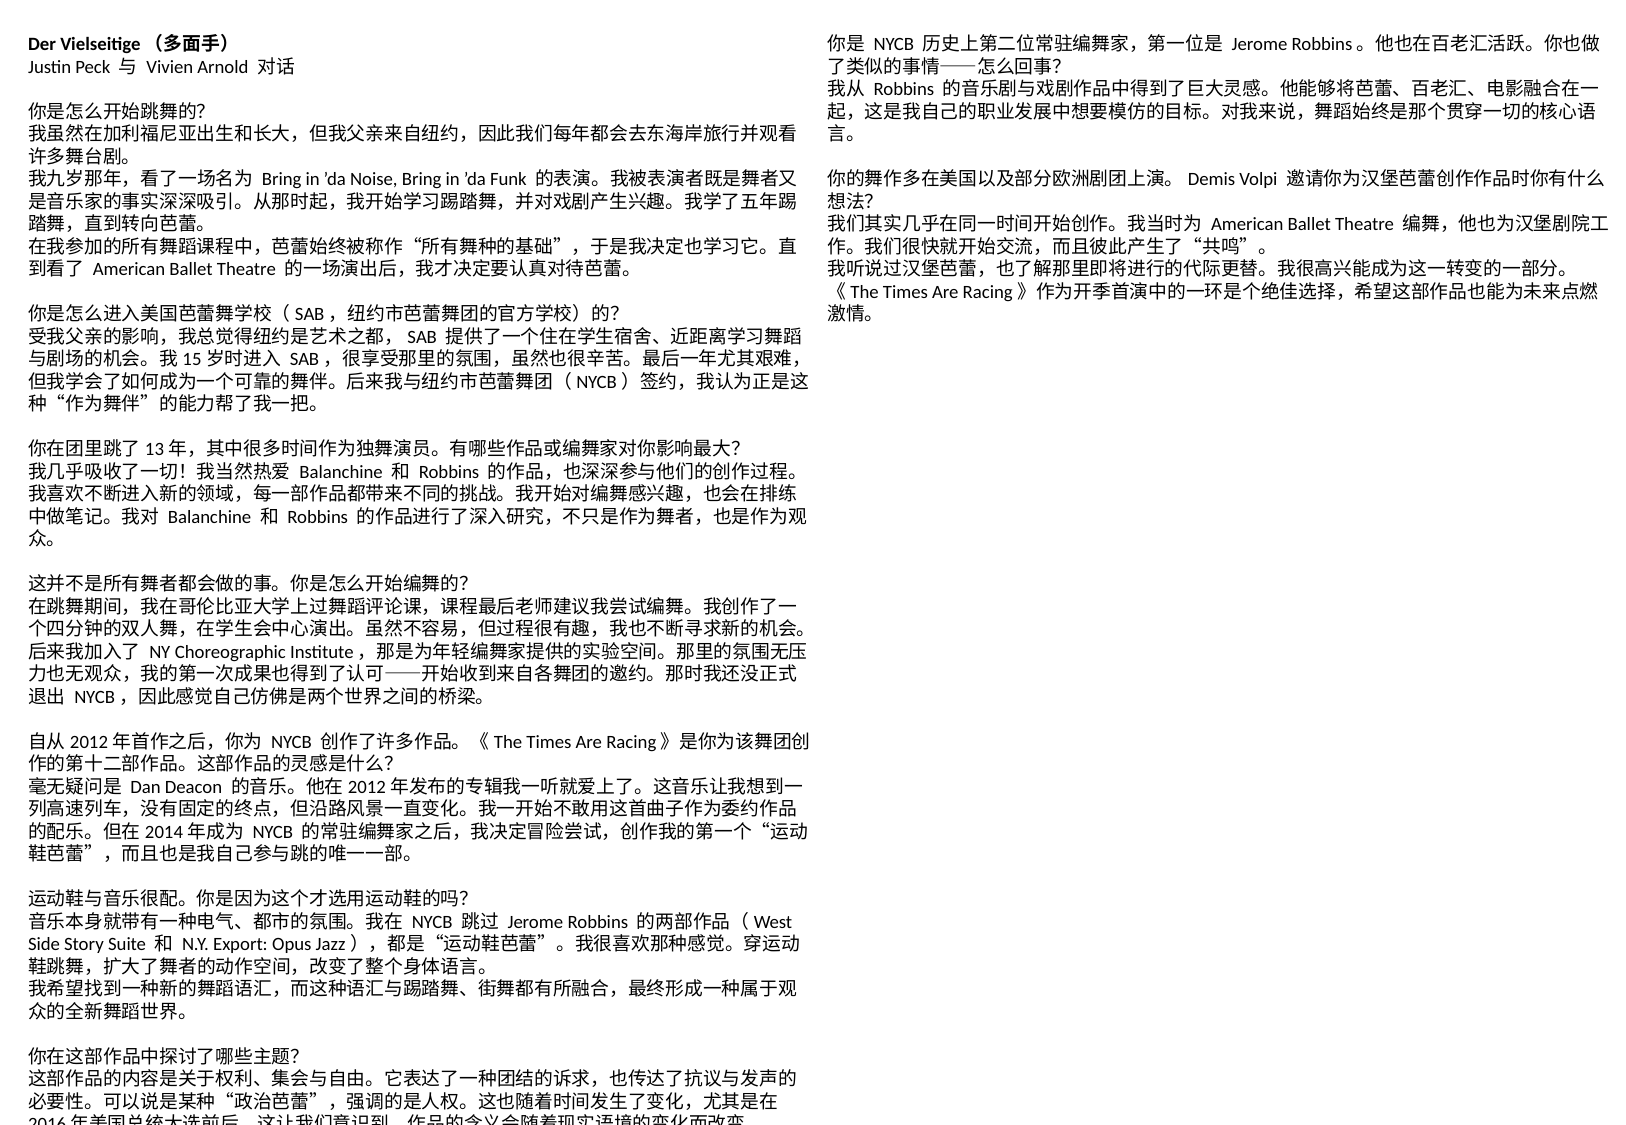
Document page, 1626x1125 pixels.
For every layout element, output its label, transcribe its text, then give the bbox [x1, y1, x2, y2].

text_box 你是 NYCB 历史上第二位常驻编舞家，第一位是 Jerome Robbins。他也在百老汇活跃。你也做了类似的事情——怎么回事？ 我从 Robbins 的音乐剧与戏剧作品中得到了巨大灵感。他能够将芭蕾、百老汇、电影融合在一起，这是我自己的职业发展中想要模仿的目标。对我来说，舞蹈始终是那个贯穿一切的核心语言。 你的舞作多在美国以及部分欧洲剧团上演。Demis Volpi 邀请你为汉堡芭蕾创作作品时你有什么想法？ 我们其实几乎在同一时间开始创作。我当时为 American Ballet Theatre 编舞，他也为汉堡剧院工作。我们很快就开始交流，而且彼此产生了“共鸣”。 我听说过汉堡芭蕾，也了解那里即将进行的代际更替。我很高兴能成为这一转变的一部分。《The Times Are Racing》作为开季首演中的一环是个绝佳选择，希望这部作品也能为未来点燃激情。 [812, 24, 1625, 332]
text_box Der Vielseitige（多面手） Justin Peck 与 Vivien Arnold 对话 你是怎么开始跳舞的？ 我虽然在加利福尼亚出生和长大，但我父亲来自纽约，因此我们每年都会去东海岸旅行并观看许多舞台剧。 我九岁那年，看了一场名为 Bring in ’da Noise, Bring in ’da Funk 的表演。我被表演者既是舞者又是音乐家的事实深深吸引。从那时起，我开始学习踢踏舞，并对戏剧产生兴趣。我学了五年踢踏舞，直到转向芭蕾。 在我参加的所有舞蹈课程中，芭蕾始终被称作“所有舞种的基础”，于是我决定也学习它。直到看了 American Ballet Theatre 的一场演出后，我才决定要认真对待芭蕾。 你是怎么进入美国芭蕾舞学校（SAB，纽约市芭蕾舞团的官方学校）的？ 受我父亲的影响，我总觉得纽约是艺术之都，SAB 提供了一个住在学生宿舍、近距离学习舞蹈与剧场的机会。我15岁时进入 SAB，很享受那里的氛围，虽然也很辛苦。最后一年尤其艰难，但我学会了如何成为一个可靠的舞伴。后来我与纽约市芭蕾舞团（NYCB）签约，我认为正是这种“作为舞伴”的能力帮了我一把。 你在团里跳了13年，其中很多时间作为独舞演员。有哪些作品或编舞家对你影响最大？ 我几乎吸收了一切！我当然热爱 Balanchine 和 Robbins 的作品，也深深参与他们的创作过程。我喜欢不断进入新的领域，每一部作品都带来不同的挑战。我开始对编舞感兴趣，也会在排练中做笔记。我对 Balanchine 和 Robbins 的作品进行了深入研究，不只是作为舞者，也是作为观众。 这并不是所有舞者都会做的事。你是怎么开始编舞的？ 在跳舞期间，我在哥伦比亚大学上过舞蹈评论课，课程最后老师建议我尝试编舞。我创作了一个四分钟的双人舞，在学生会中心演出。虽然不容易，但过程很有趣，我也不断寻求新的机会。 后来我加入了 NY Choreographic Institute，那是为年轻编舞家提供的实验空间。那里的氛围无压力也无观众，我的第一次成果也得到了认可——开始收到来自各舞团的邀约。那时我还没正式退出 NYCB，因此感觉自己仿佛是两个世界之间的桥梁。 自从2012年首作之后，你为 NYCB 创作了许多作品。《The Times Are Racing》是你为该舞团创作的第十二部作品。这部作品的灵感是什么？ 毫无疑问是 Dan Deacon 的音乐。他在2012年发布的专辑我一听就爱上了。这音乐让我想到一列高速列车，没有固定的终点，但沿路风景一直变化。我一开始不敢用这首曲子作为委约作品的配乐。但在2014年成为 NYCB 的常驻编舞家之后，我决定冒险尝试，创作我的第一个“运动鞋芭蕾”，而且也是我自己参与跳的唯一一部。 运动鞋与音乐很配。你是因为这个才选用运动鞋的吗？ 音乐本身就带有一种电气、都市的氛围。我在 NYCB 跳过 Jerome Robbins 的两部作品（West Side Story Suite 和 N.Y. Export: Opus Jazz），都是“运动鞋芭蕾”。我很喜欢那种感觉。穿运动鞋跳舞，扩大了舞者的动作空间，改变了整个身体语言。 我希望找到一种新的舞蹈语汇，而这种语汇与踢踏舞、街舞都有所融合，最终形成一种属于观众的全新舞蹈世界。 你在这部作品中探讨了哪些主题？ 这部作品的内容是关于权利、集会与自由。它表达了一种团结的诉求，也传达了抗议与发声的必要性。可以说是某种“政治芭蕾”，强调的是人权。这也随着时间发生了变化，尤其是在2016年美国总统大选前后。这让我们意识到，作品的含义会随着现实语境的变化而改变。 [13, 24, 826, 1125]
